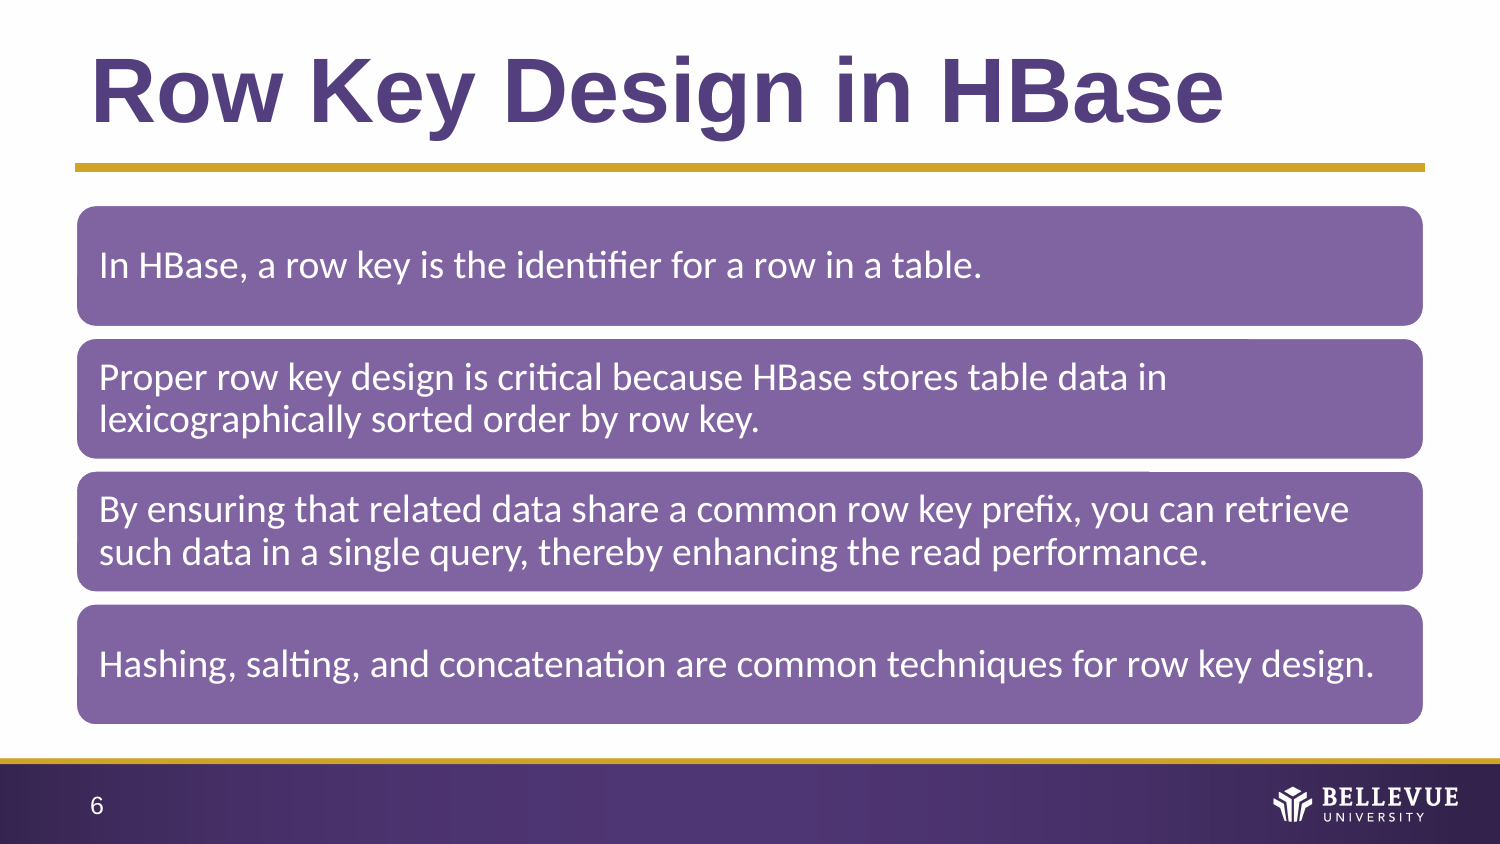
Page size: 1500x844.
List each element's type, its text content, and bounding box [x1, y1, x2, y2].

picture [0, 0, 1500, 844]
title Row Key Design in HBase [75, 30, 1425, 150]
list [74, 200, 1426, 730]
